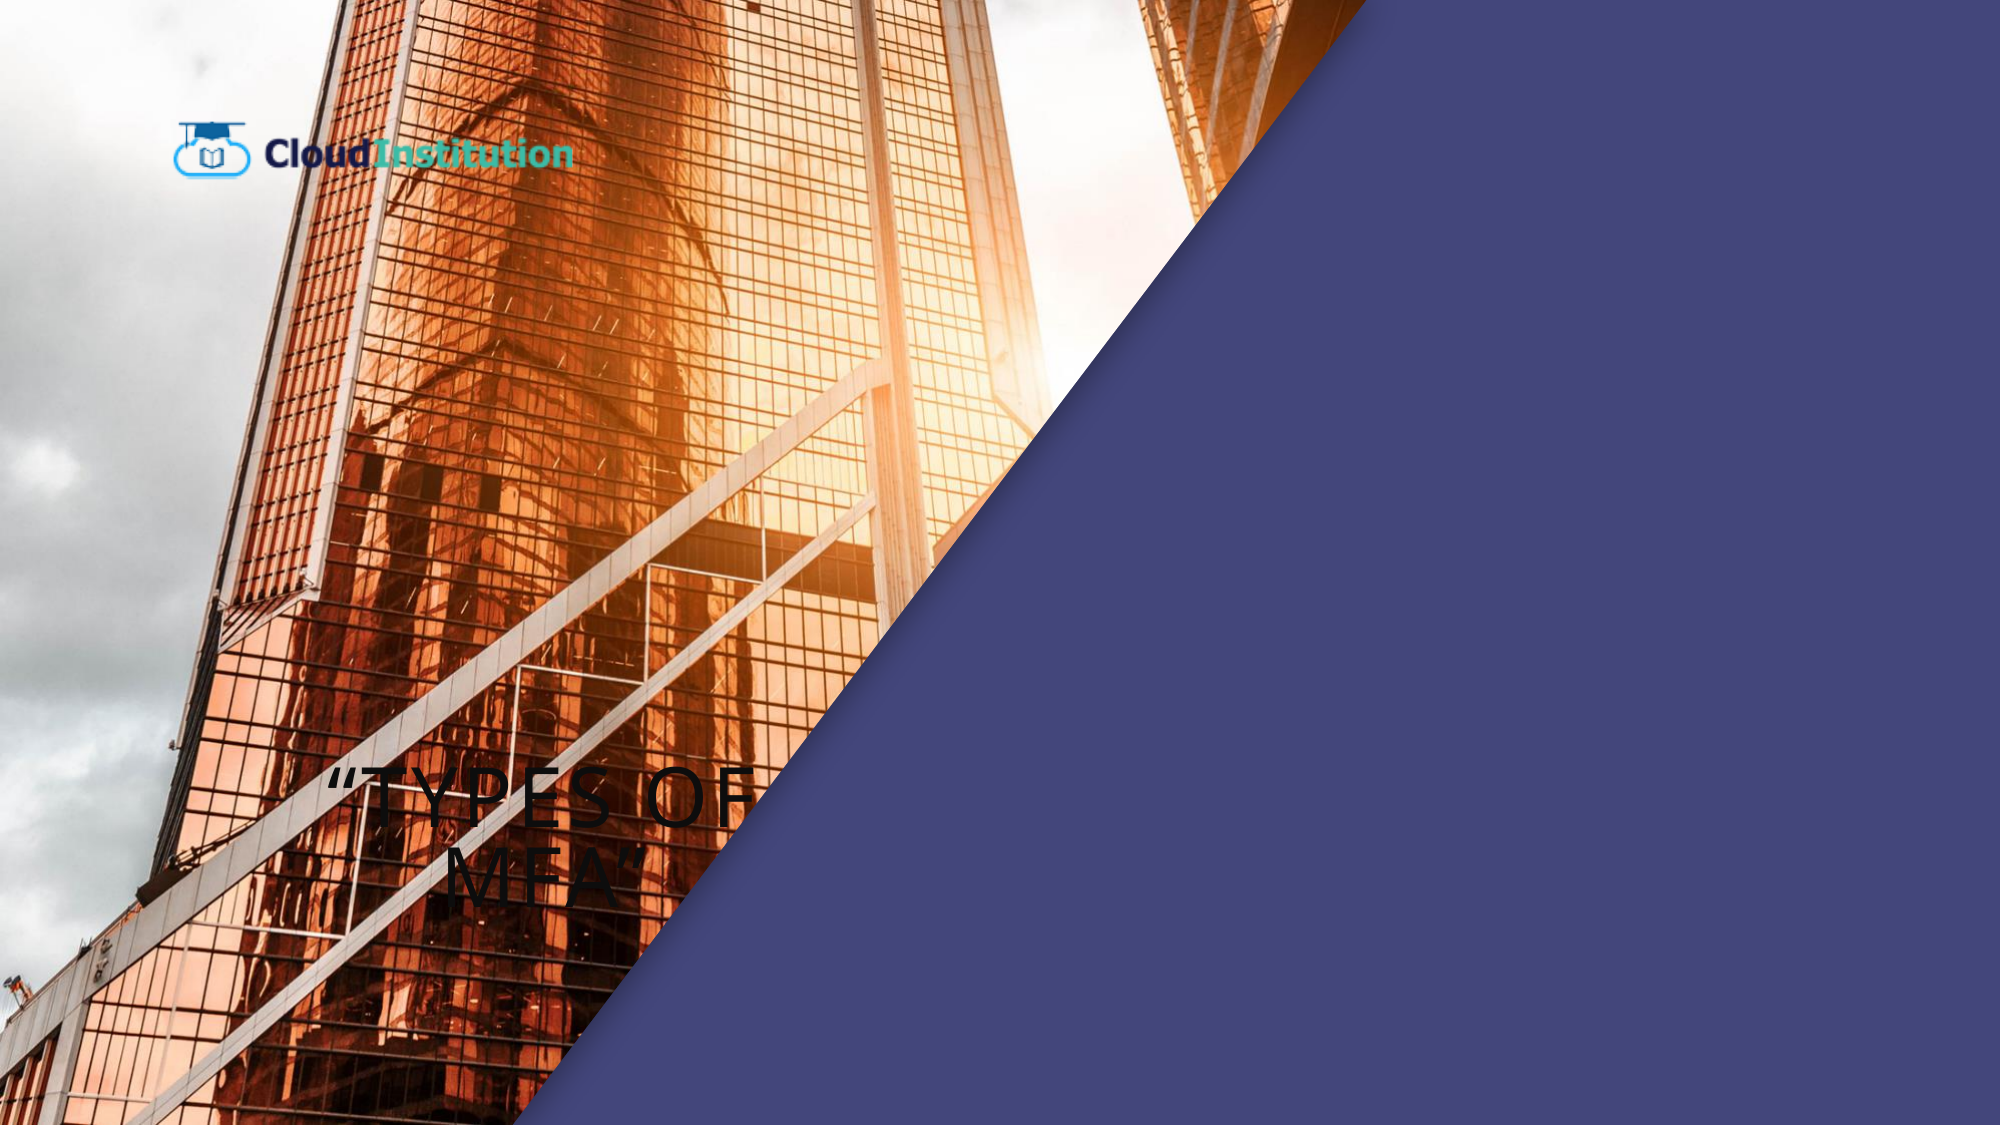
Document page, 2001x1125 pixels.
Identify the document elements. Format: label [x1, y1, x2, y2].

picture [0, 0, 1367, 1125]
